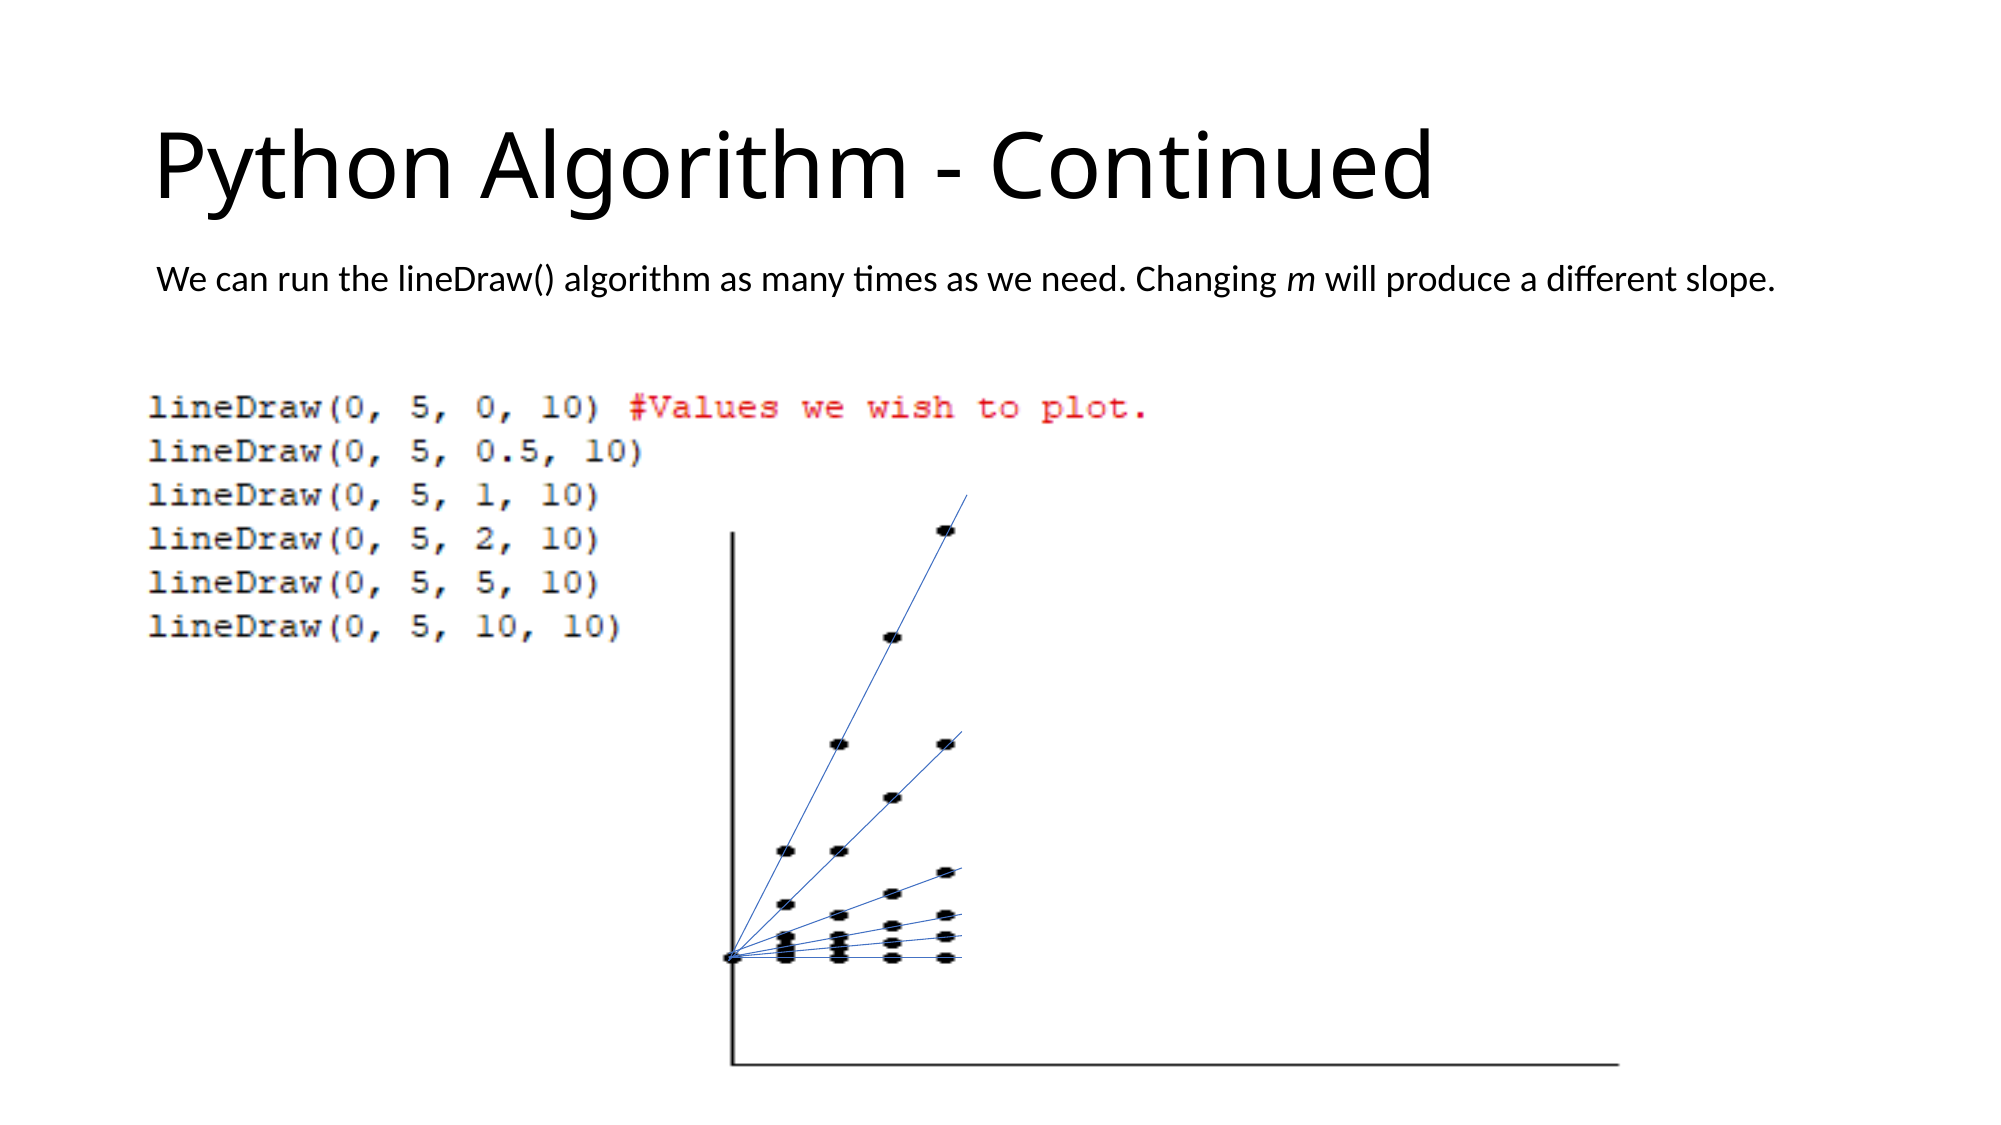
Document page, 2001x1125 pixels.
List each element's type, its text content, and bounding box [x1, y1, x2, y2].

picture [137, 383, 1709, 1105]
title Python Algorithm - Continued [137, 59, 1863, 278]
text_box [728, 494, 967, 961]
text_box We can run the lineDraw() algorithm as many times as we need. Changing m will produce a different slope. [141, 246, 1793, 307]
